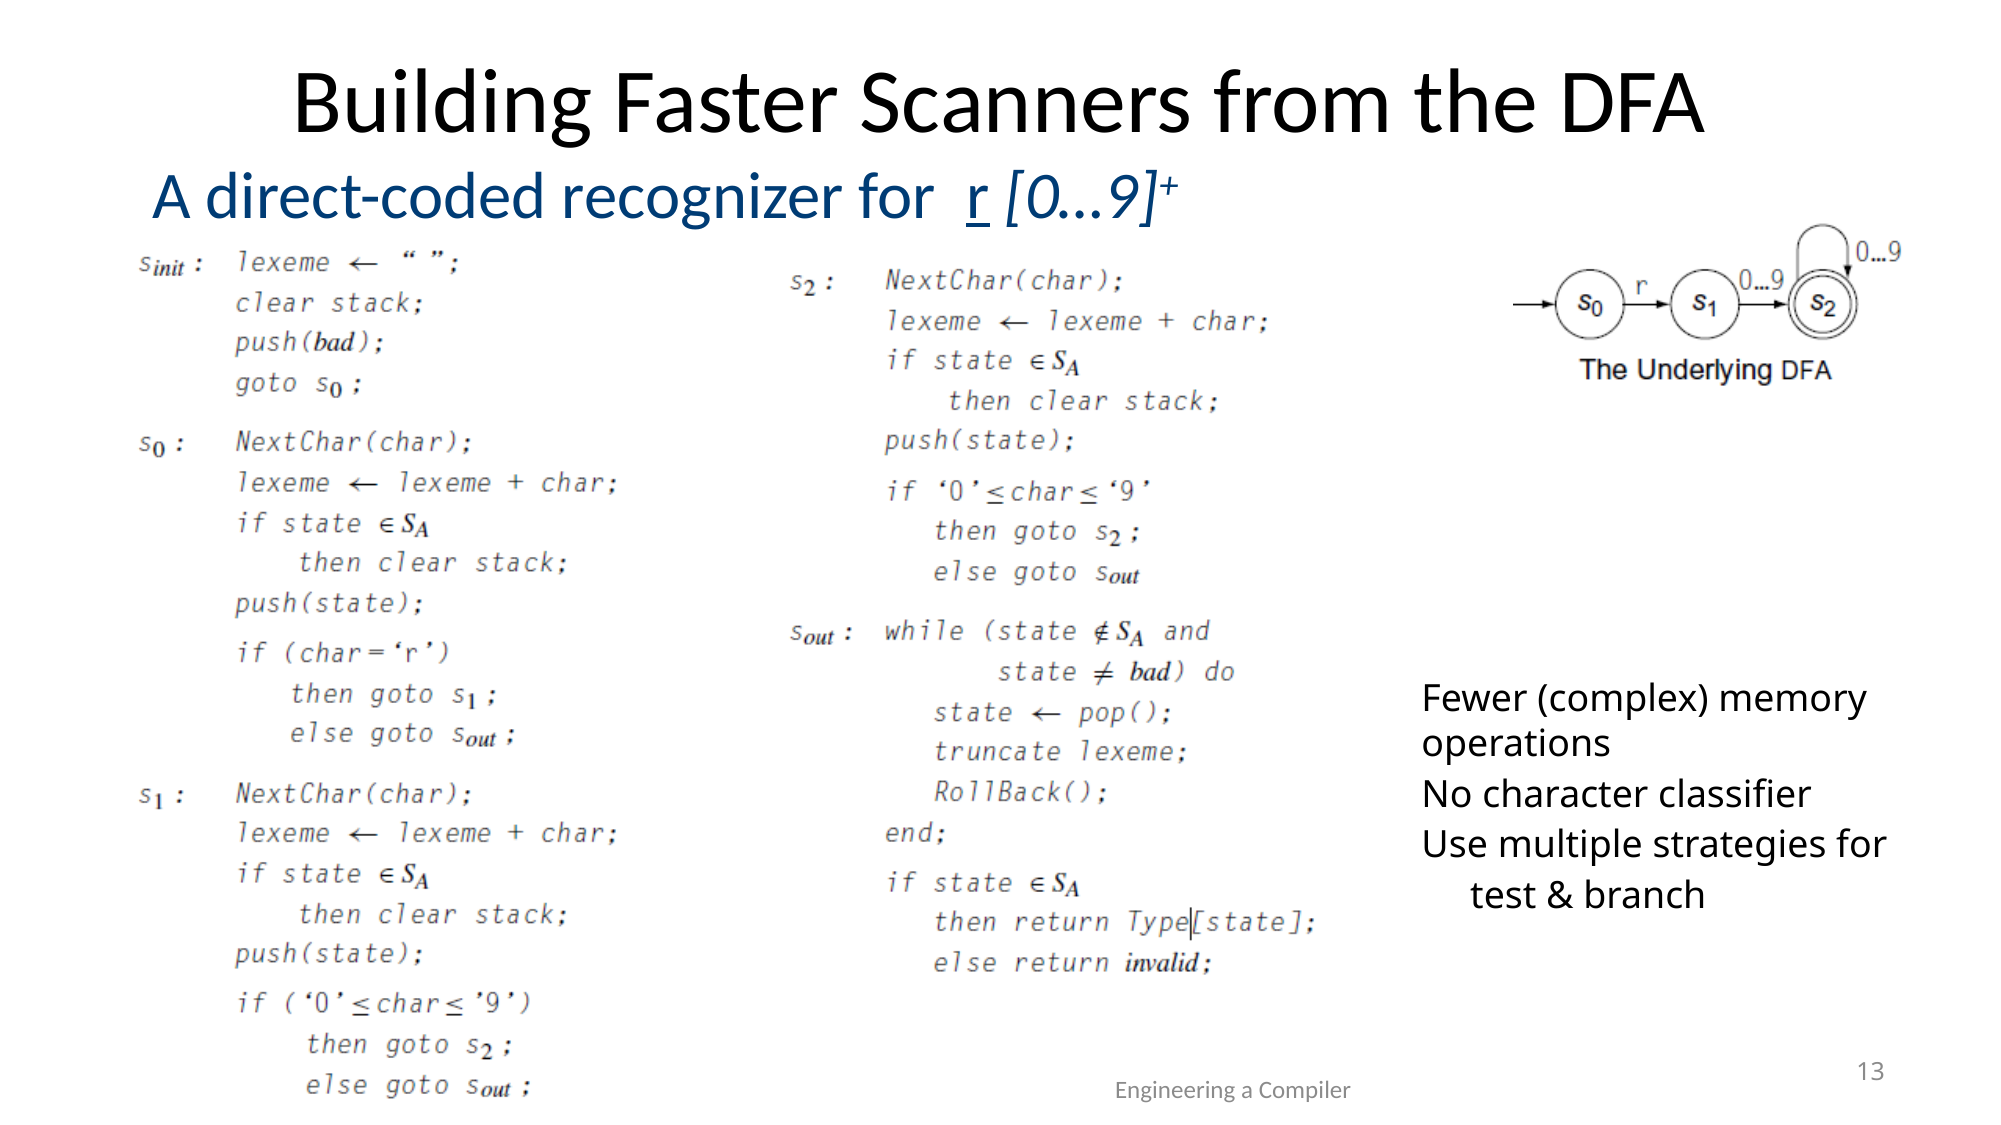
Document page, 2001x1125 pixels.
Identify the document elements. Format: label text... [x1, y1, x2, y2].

footer Engineering a Compiler [895, 1058, 1571, 1119]
title Building Faster Scanners from the DFA [137, 1, 1863, 156]
text_box Fewer (complex) memory operations No character classifier Use multiple strategies for test & branch [1413, 666, 1970, 924]
list A direct-coded recognizer for r [0…9]+ [137, 156, 1863, 871]
picture [1512, 194, 1934, 400]
slide_number 13 [1433, 1042, 1900, 1103]
picture [769, 249, 1408, 990]
picture [113, 226, 663, 1119]
